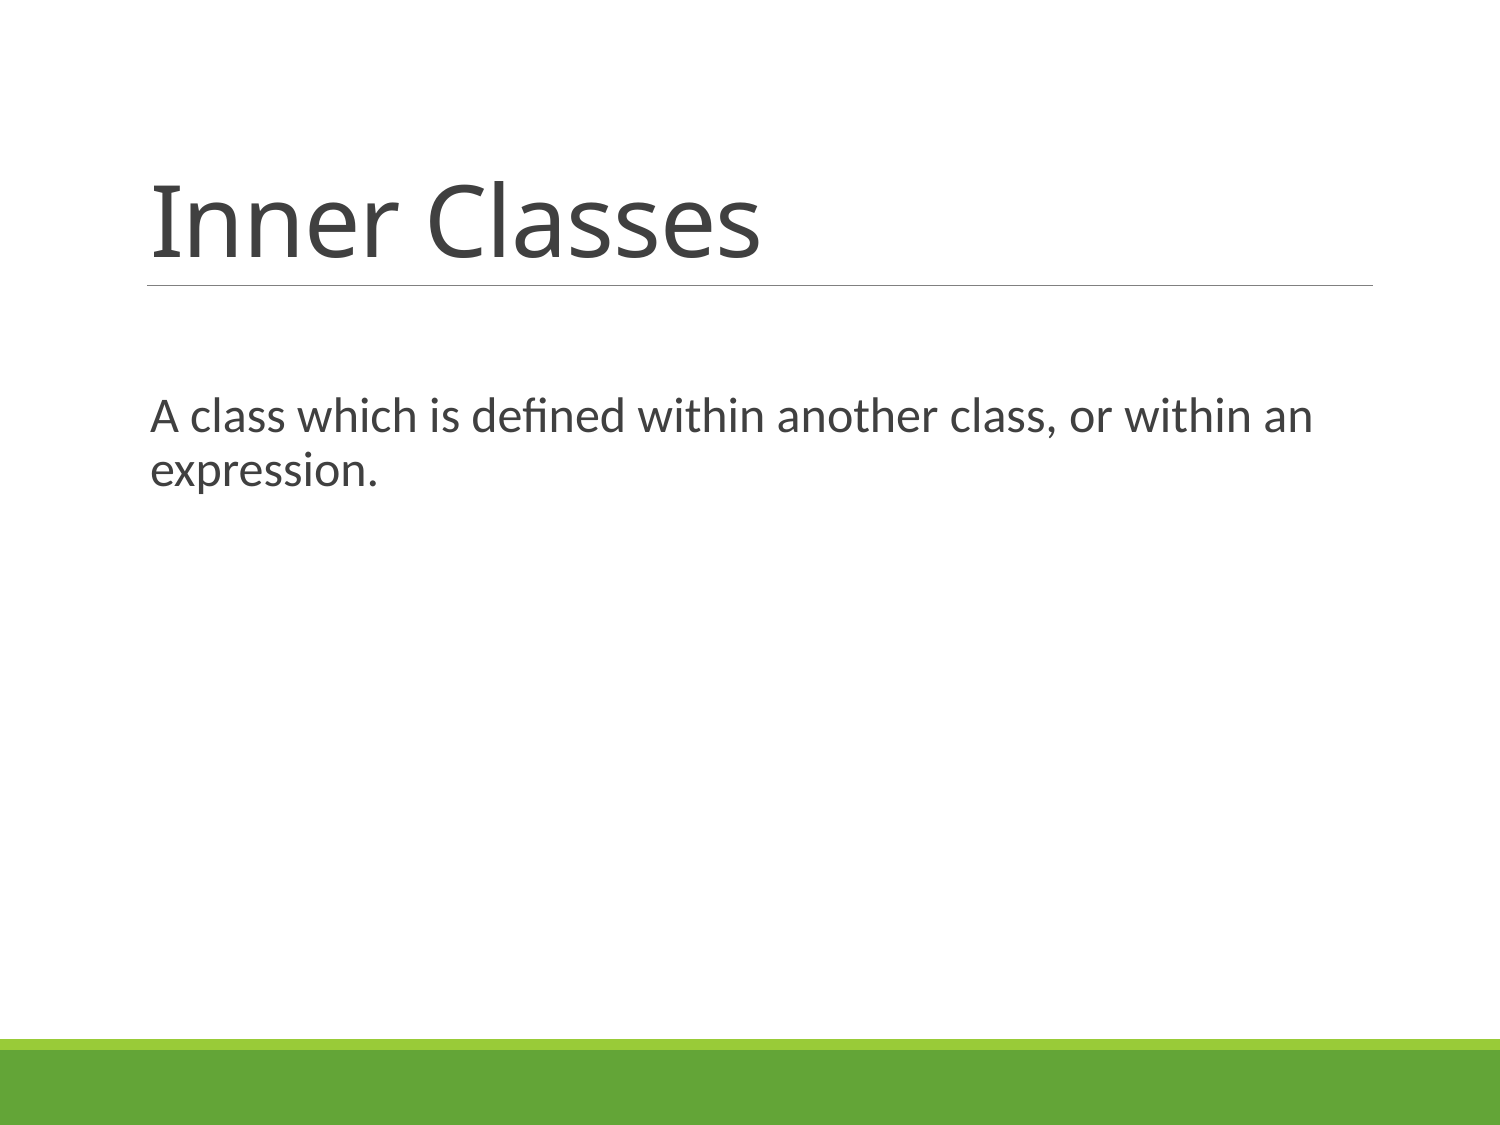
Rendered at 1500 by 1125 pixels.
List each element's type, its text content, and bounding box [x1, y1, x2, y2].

list A class which is defined within another class, or within an expression. [135, 302, 1373, 963]
title Inner Classes [135, 47, 1373, 285]
